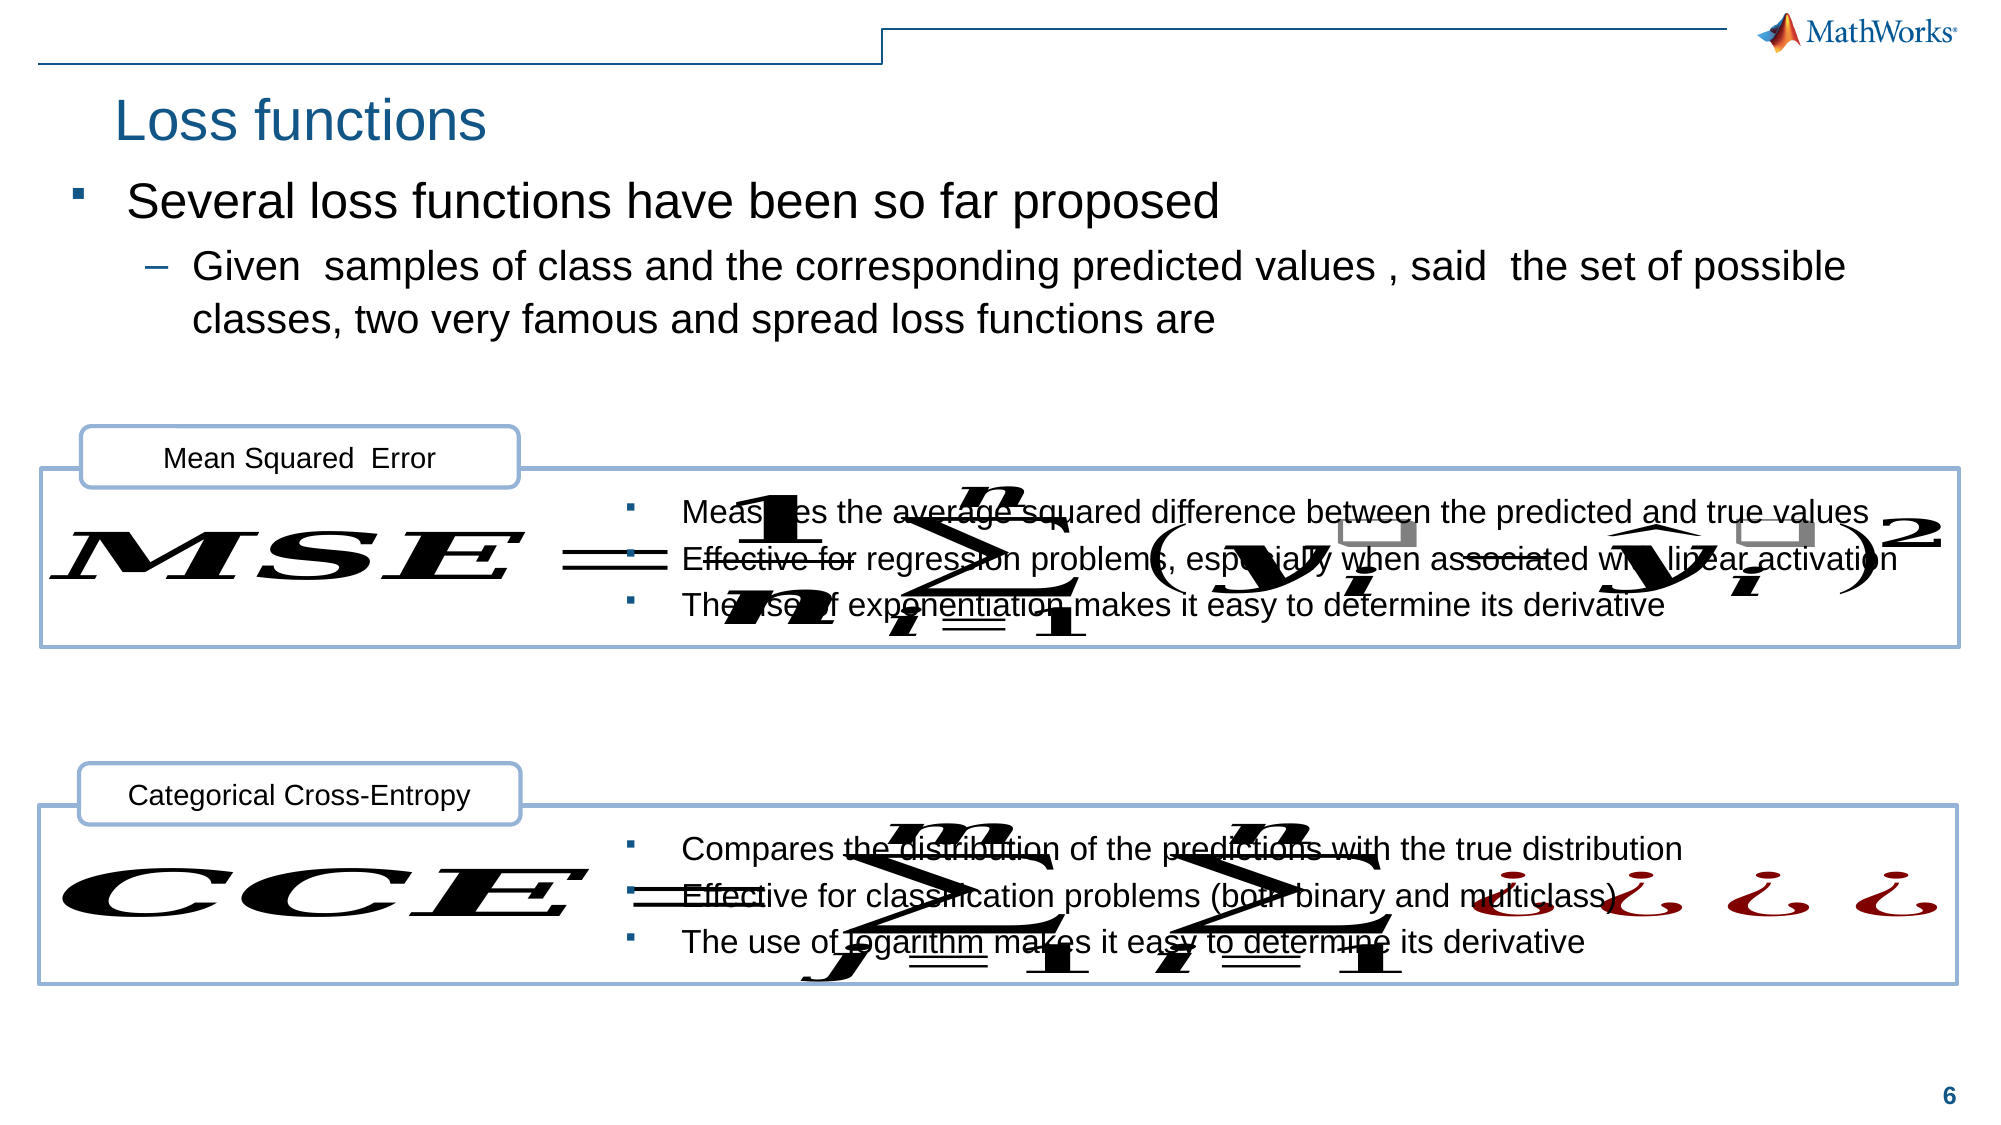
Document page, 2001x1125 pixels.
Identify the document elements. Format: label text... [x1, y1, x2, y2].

title Loss functions [99, 75, 1867, 238]
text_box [40, 762, 1956, 983]
picture [1751, 3, 1970, 63]
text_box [42, 425, 1957, 646]
